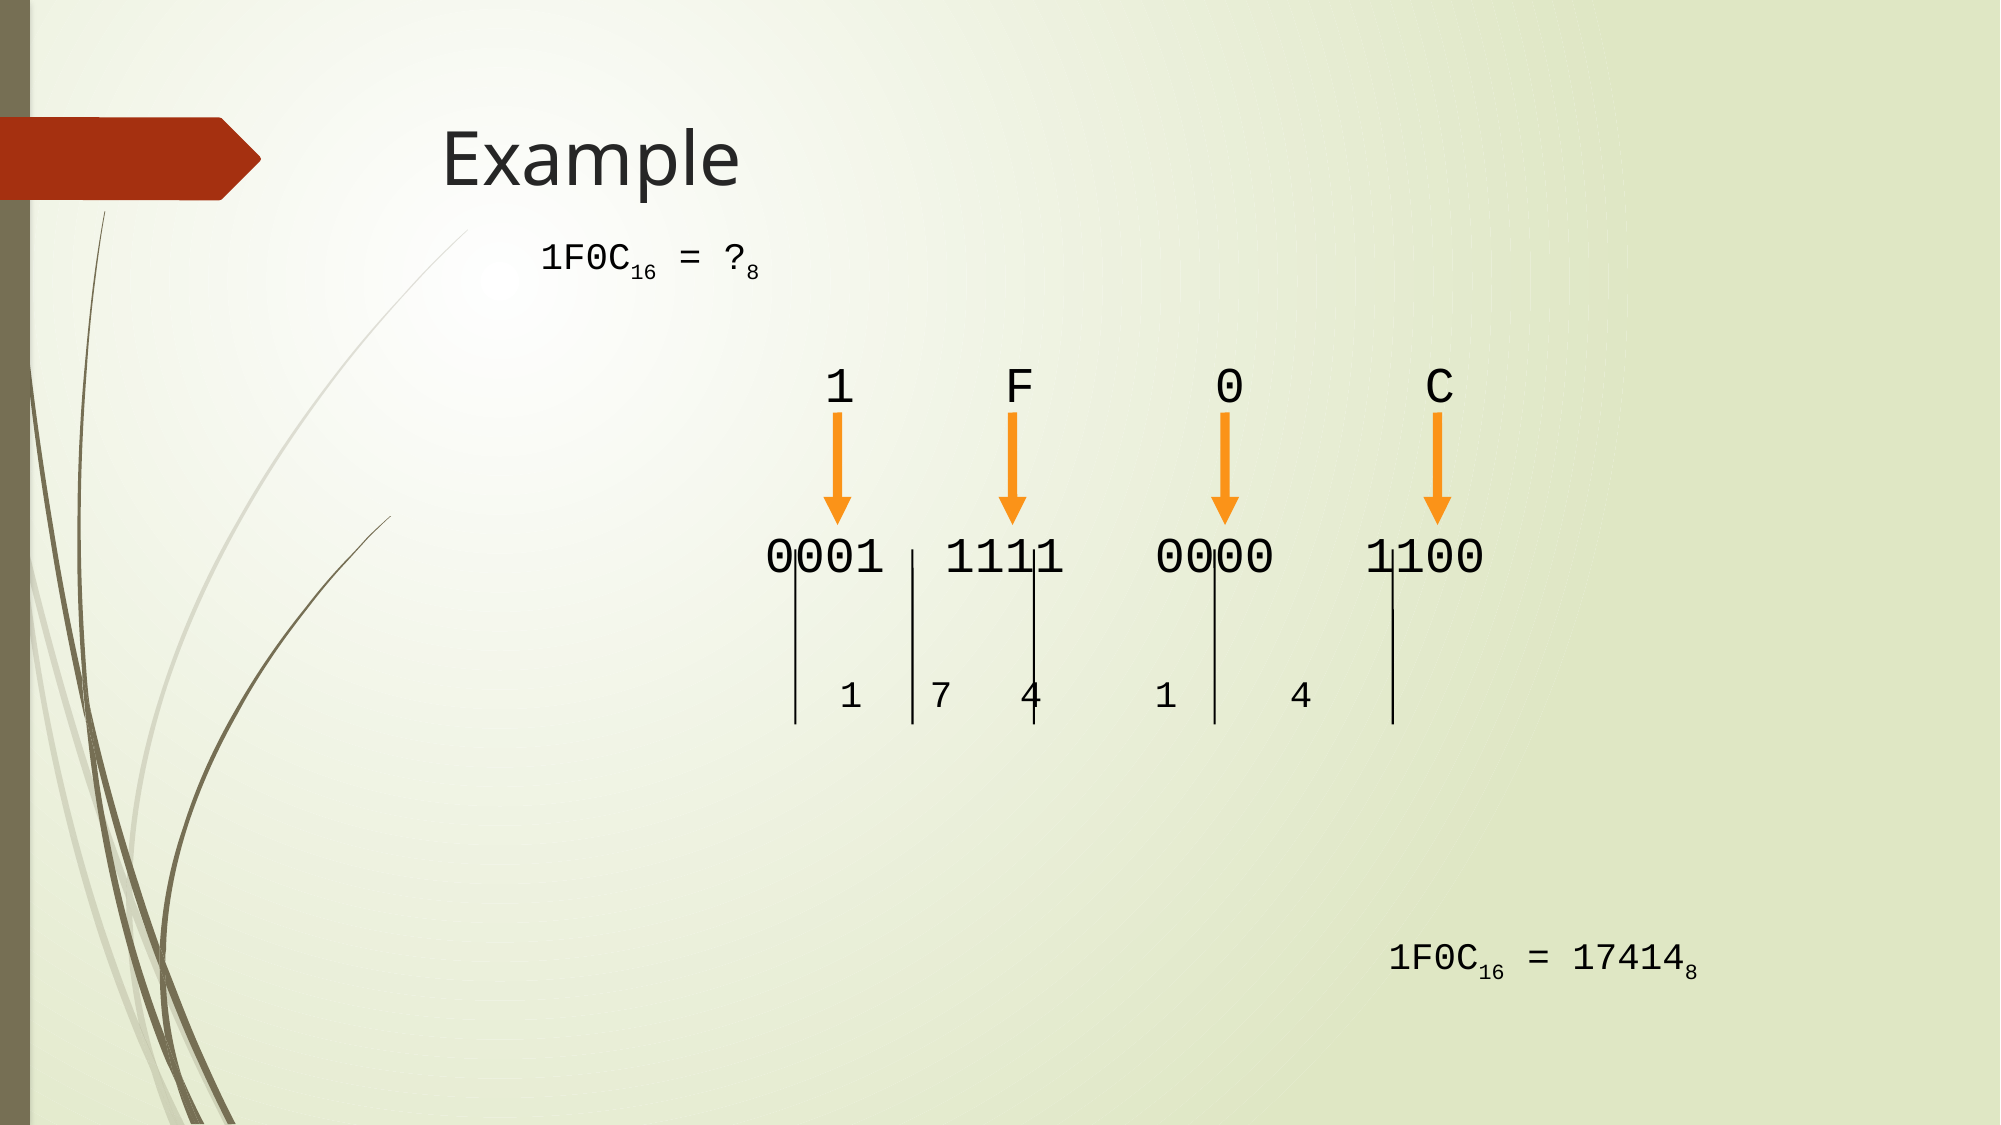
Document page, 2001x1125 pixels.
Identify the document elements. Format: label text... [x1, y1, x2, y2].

text_box 1F0C16 = 174148 [1012, 924, 1713, 991]
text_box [795, 549, 1518, 725]
text_box 1F0C16 = ?8 [300, 224, 1000, 291]
title Example [425, 102, 1888, 313]
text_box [749, 344, 1551, 721]
